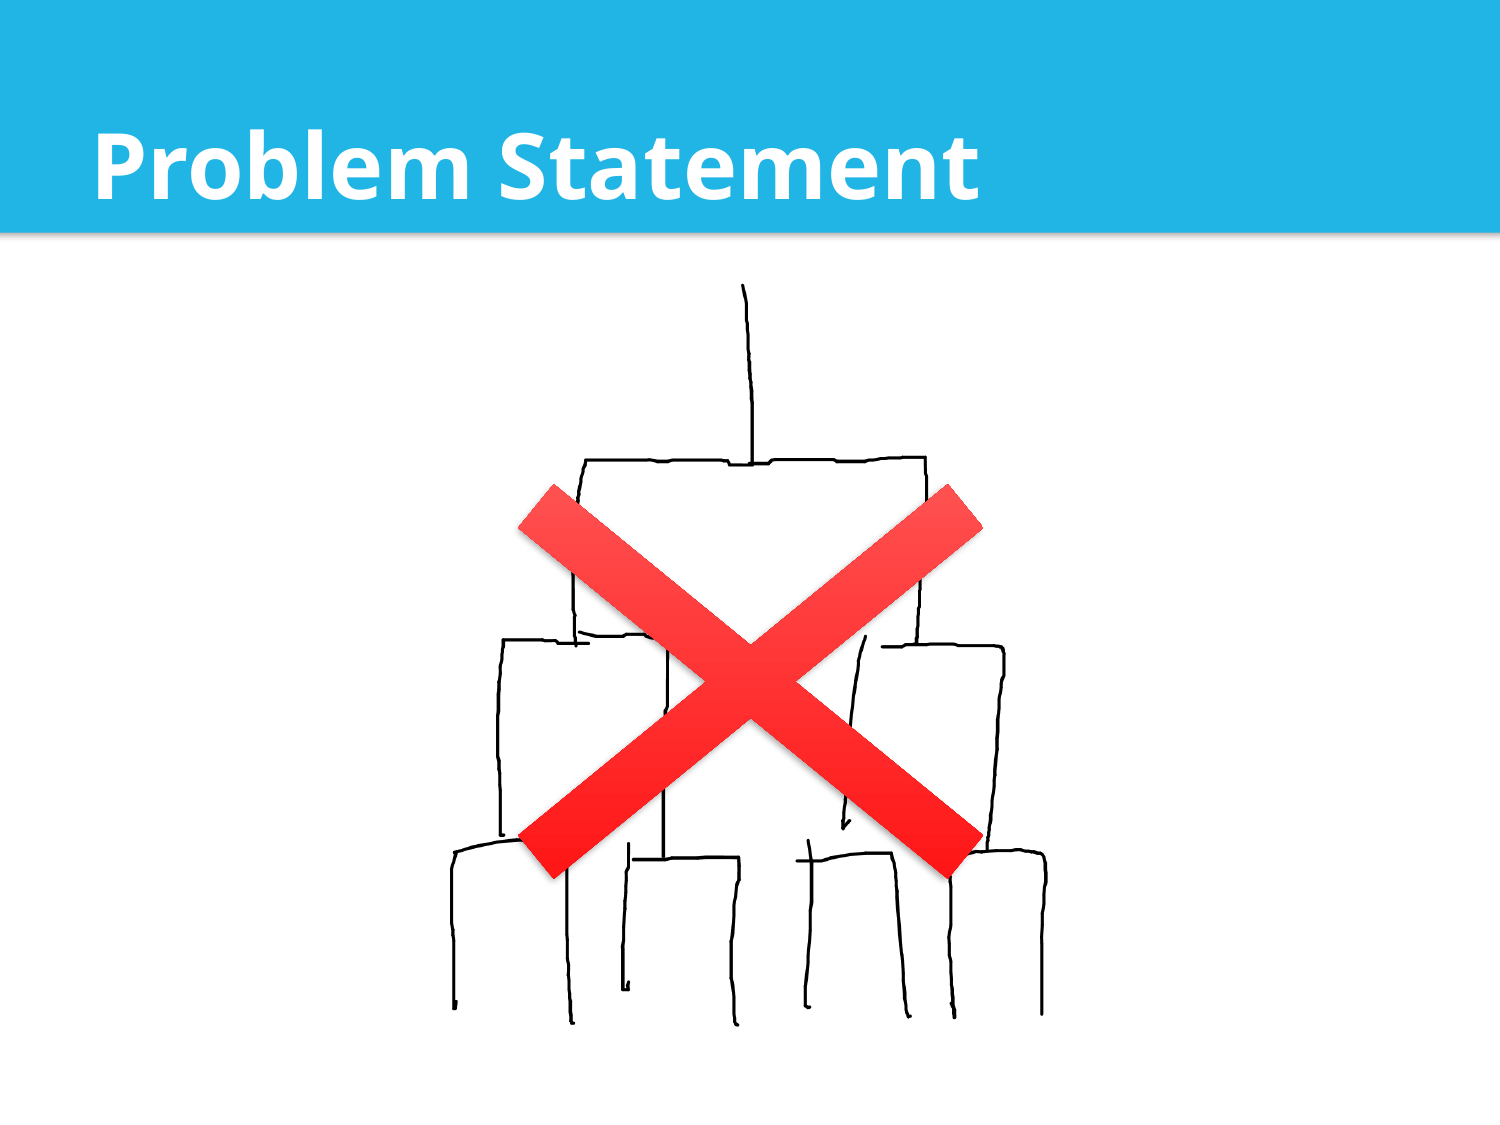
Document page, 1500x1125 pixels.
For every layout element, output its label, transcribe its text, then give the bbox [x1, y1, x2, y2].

text_box [0, 0, 1500, 233]
title Problem Statement [75, 14, 1425, 233]
picture [409, 262, 1093, 1059]
